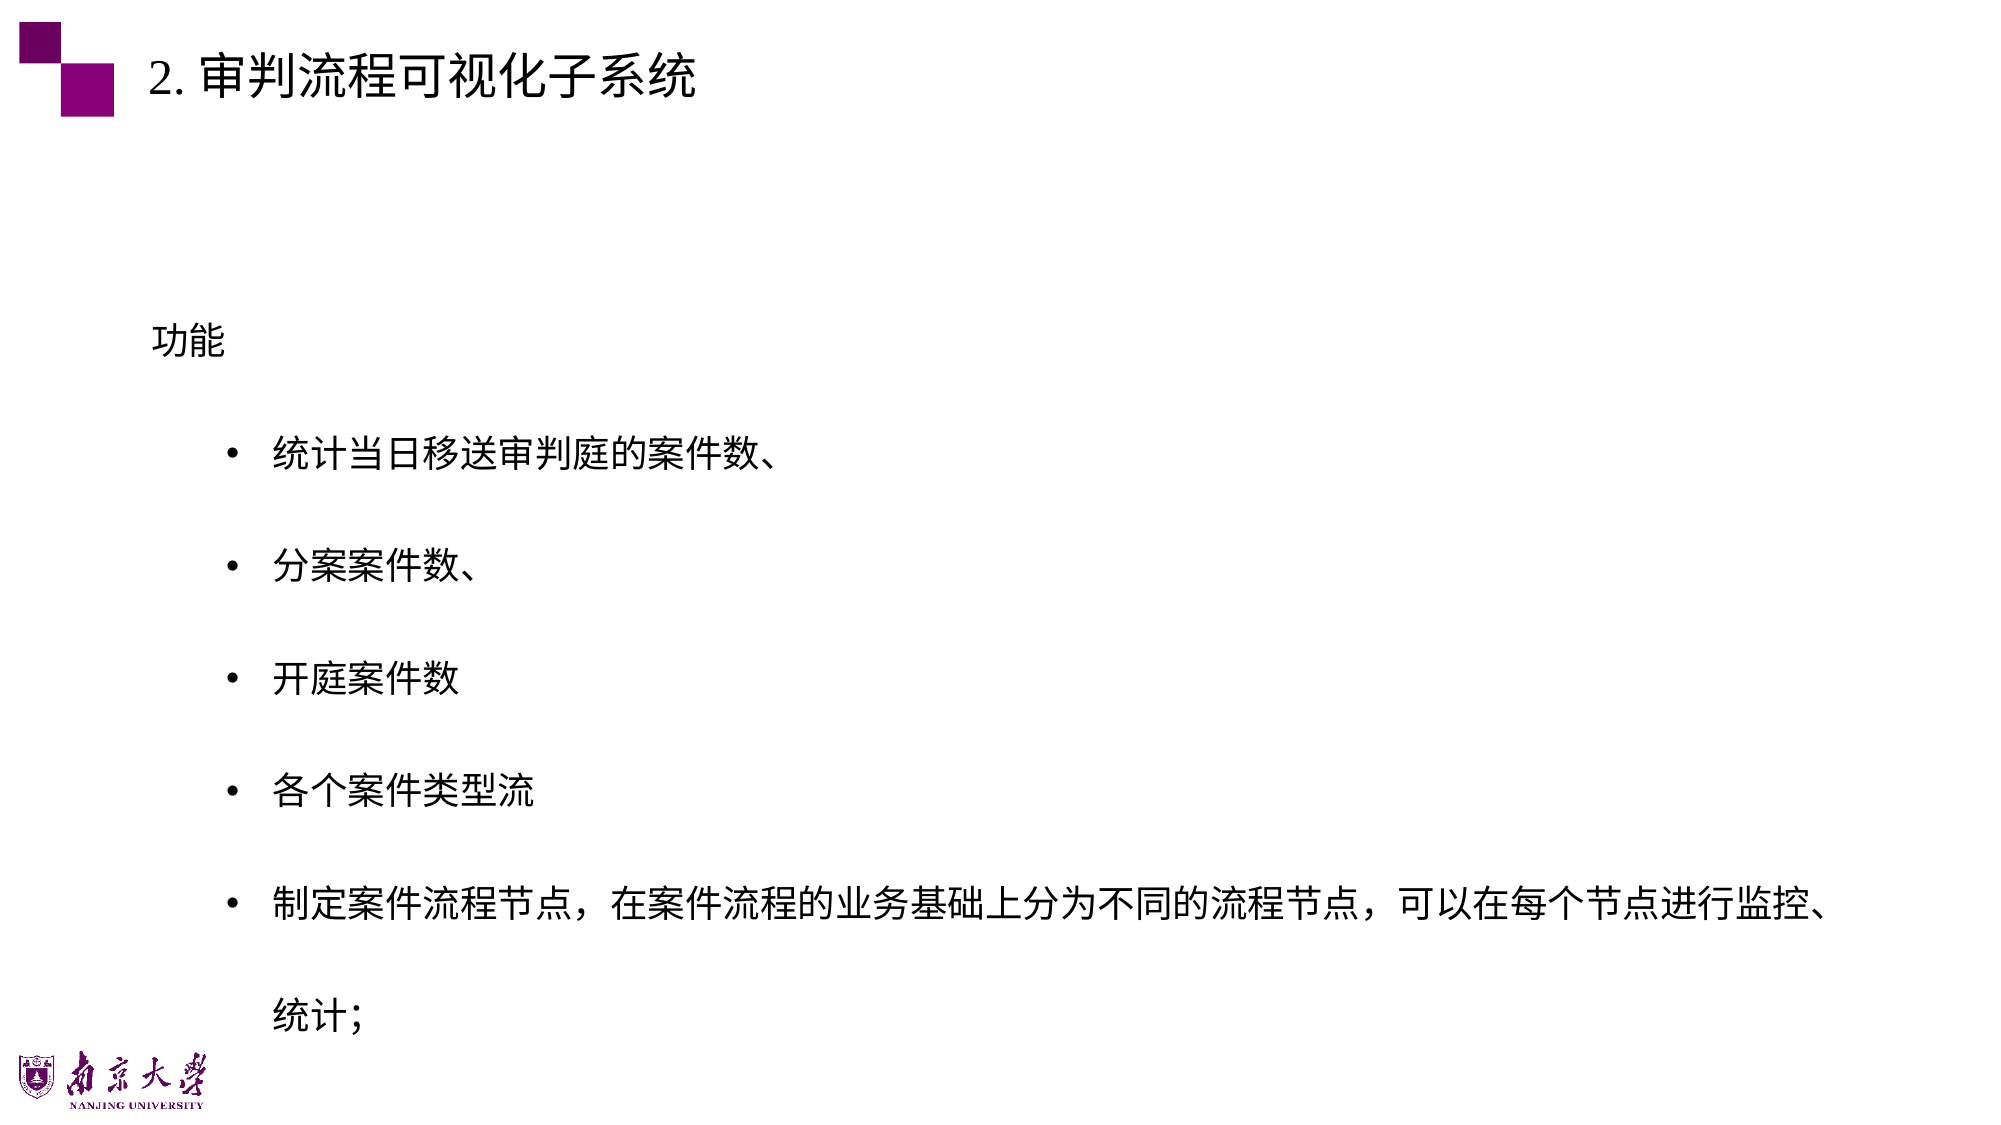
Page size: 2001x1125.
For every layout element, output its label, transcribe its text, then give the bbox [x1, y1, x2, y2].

picture [19, 1051, 206, 1111]
text_box 2.审判流程可视化子系统 [133, 37, 713, 112]
text_box 功能 统计当日移送审判庭的案件数、 分案案件数、 开庭案件数 各个案件类型流 制定案件流程节点，在案件流程的业务基础上分为不同的流程节点，可以在每个节点进行监控、统计； [136, 242, 1871, 1045]
